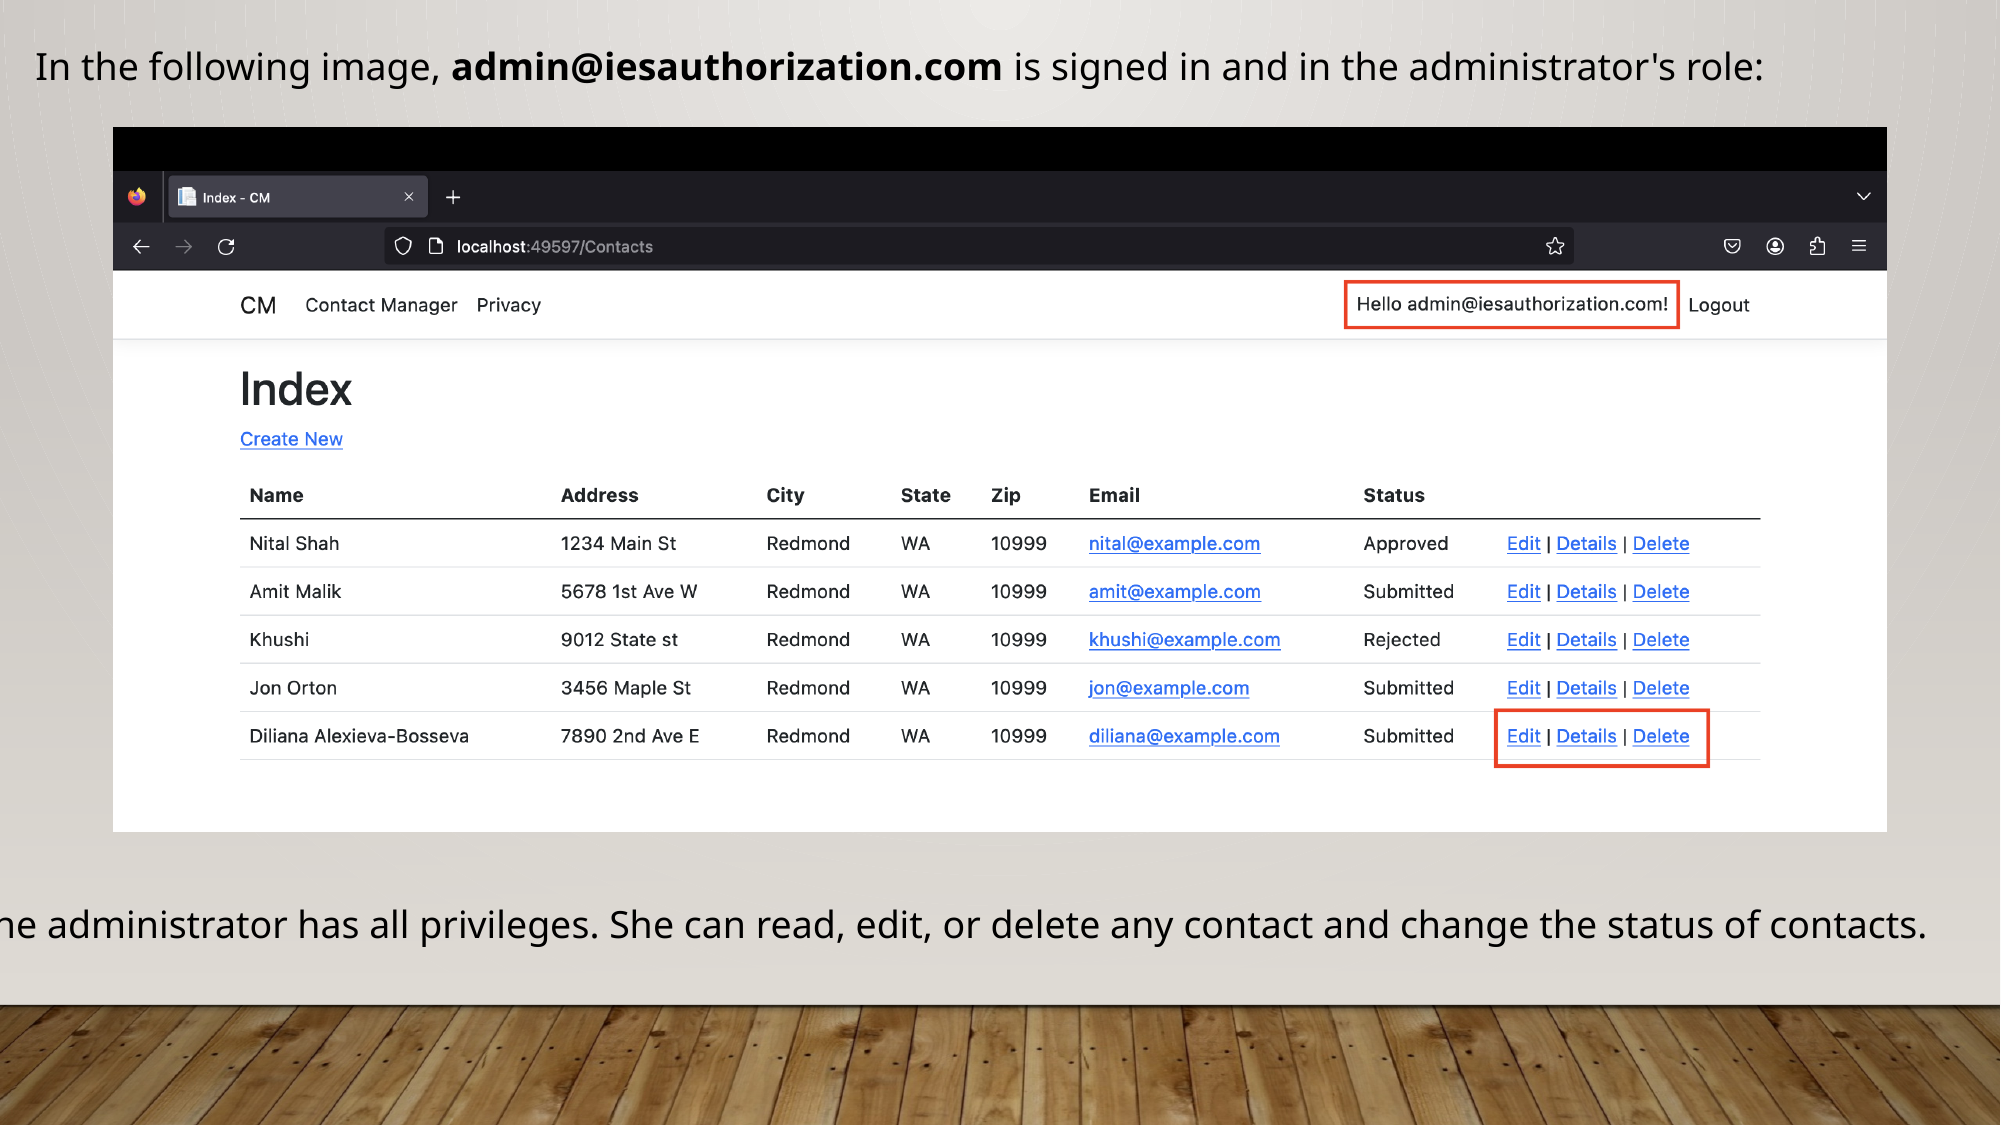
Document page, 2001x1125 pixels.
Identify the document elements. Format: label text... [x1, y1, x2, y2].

picture [0, 1005, 2000, 1125]
text_box The administrator has all privileges. She can read, edit, or delete any contact and change the status of contacts. [0, 893, 1944, 953]
picture [112, 127, 1888, 832]
text_box In the following image, admin@iesauthorization.com is signed in and in the administrator's role: [20, 35, 1980, 276]
